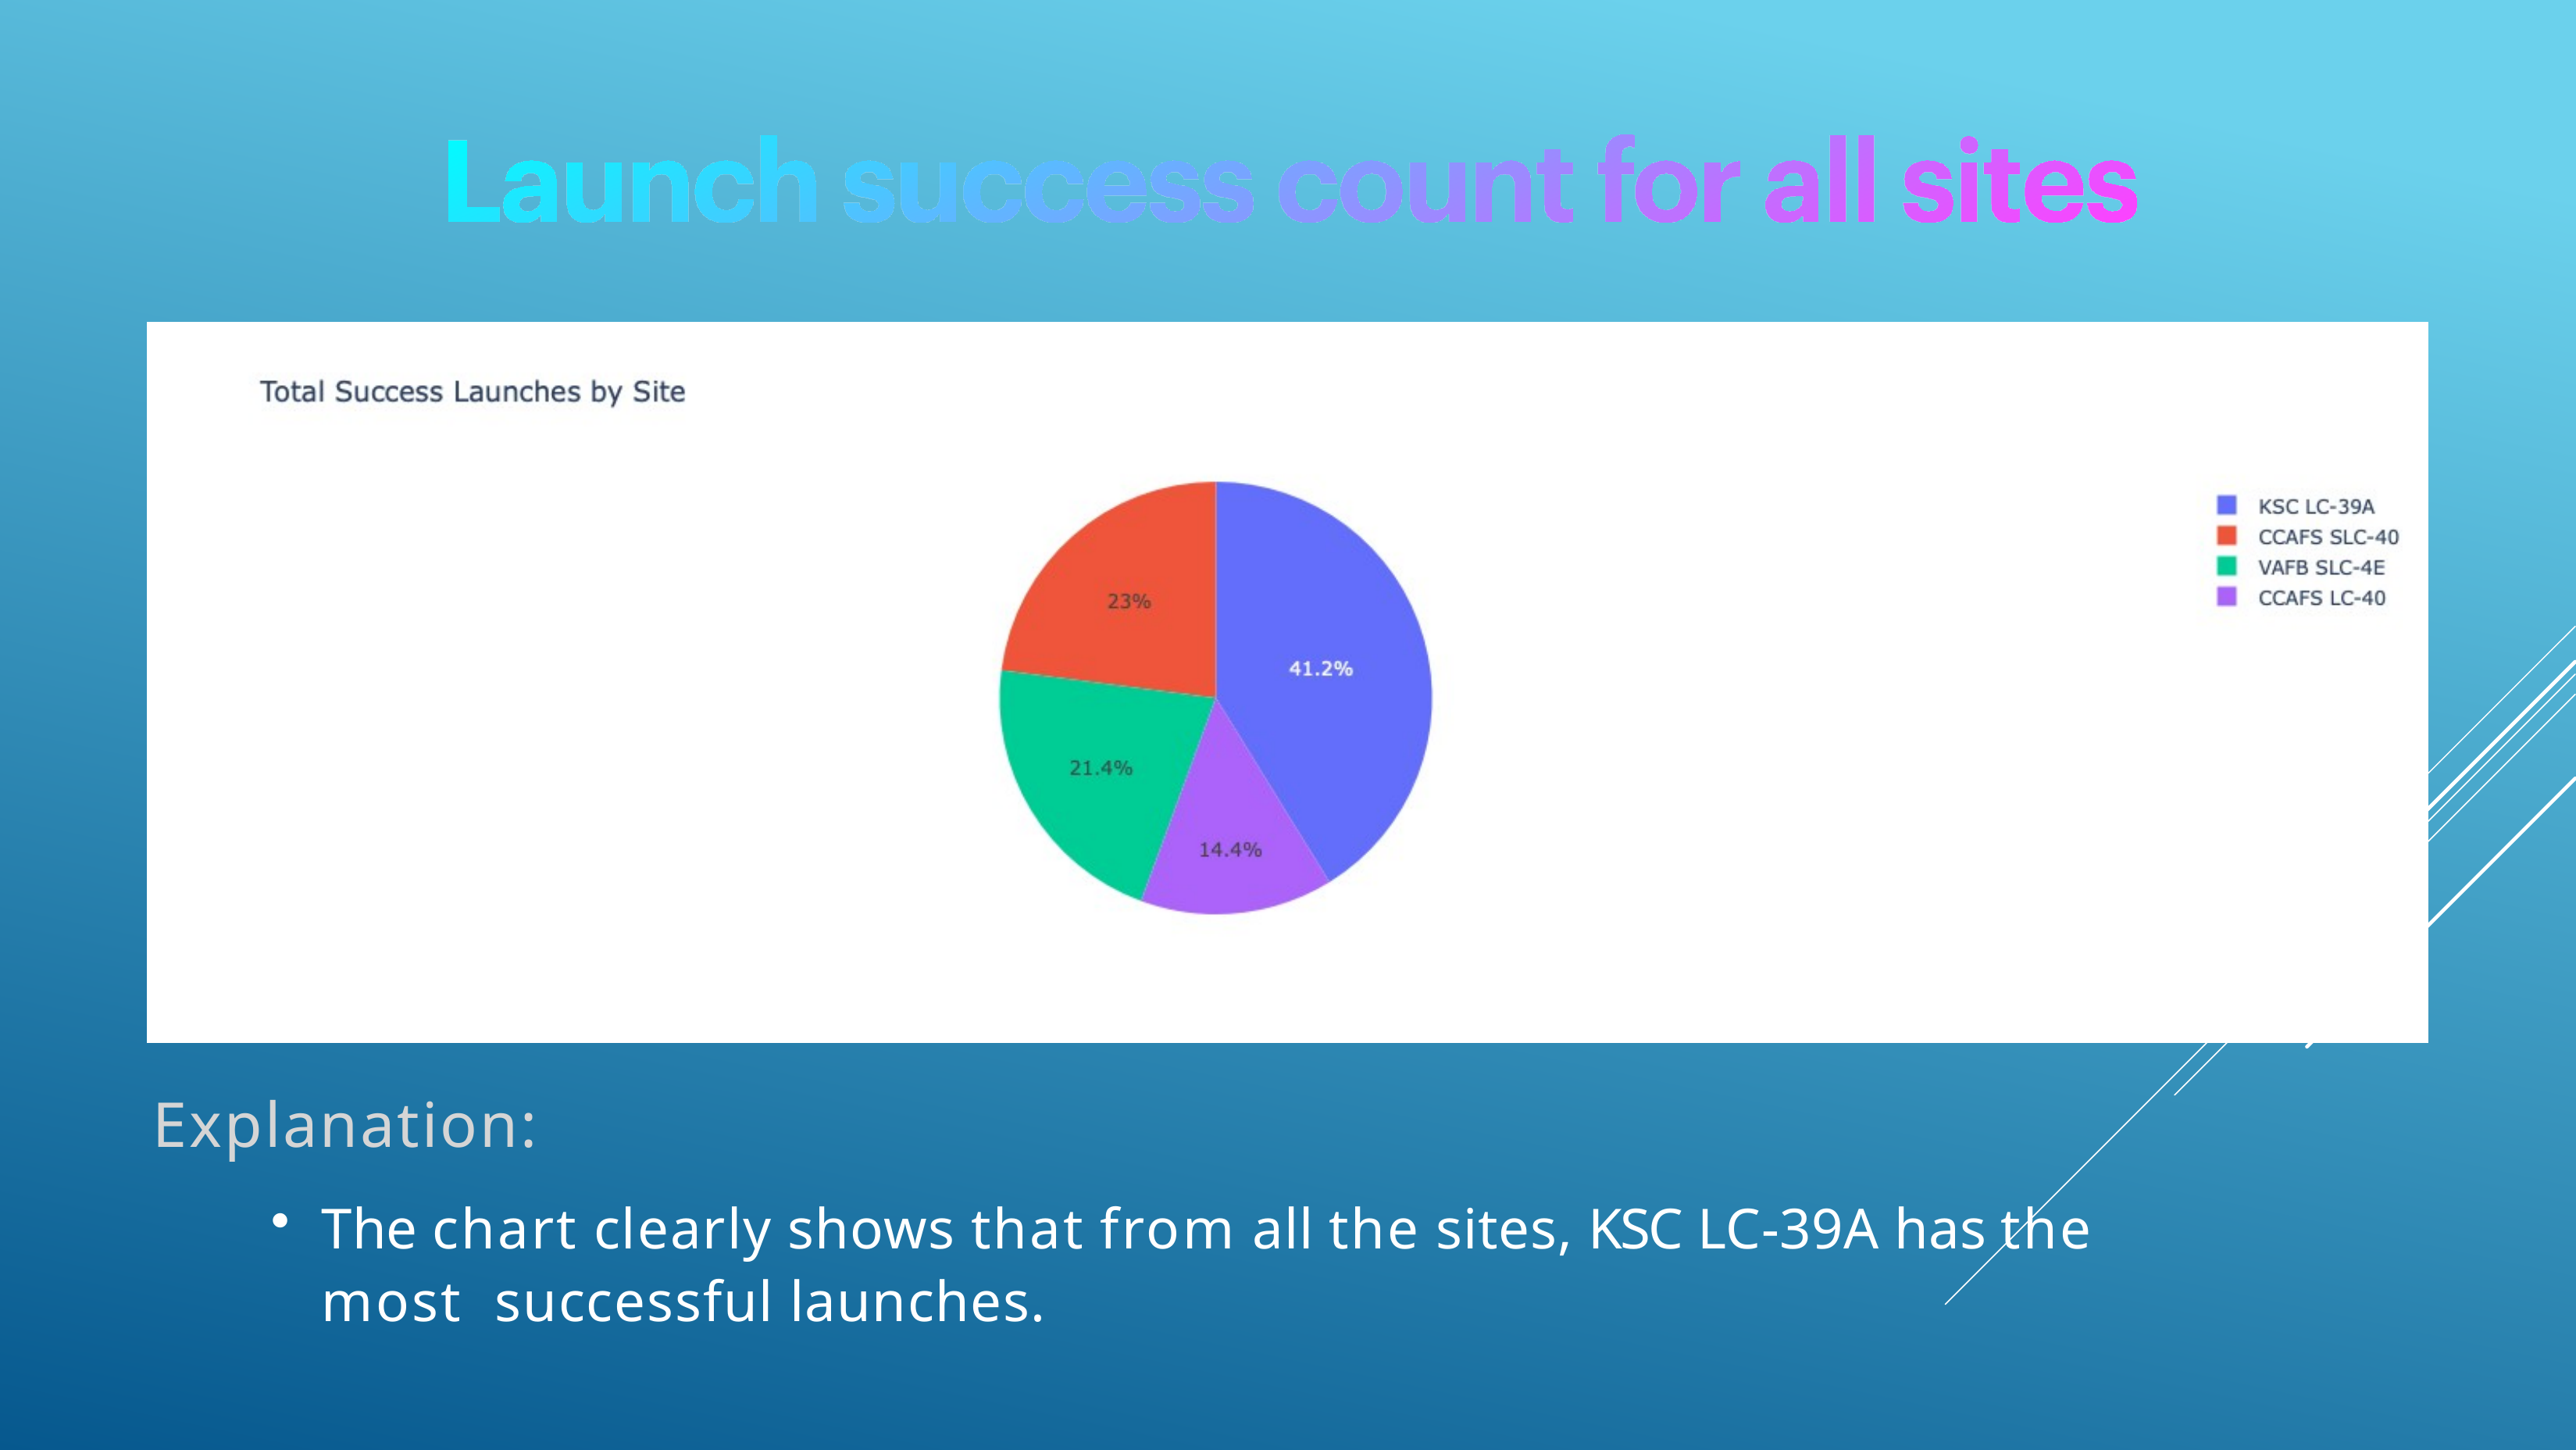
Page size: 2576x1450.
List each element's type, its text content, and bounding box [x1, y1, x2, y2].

picture [147, 321, 2429, 1044]
text_box Explanation: The chart clearly shows that from all the sites, KSC LC-39A has the most successful launches. [151, 1045, 2185, 1333]
picture [448, 134, 2137, 223]
